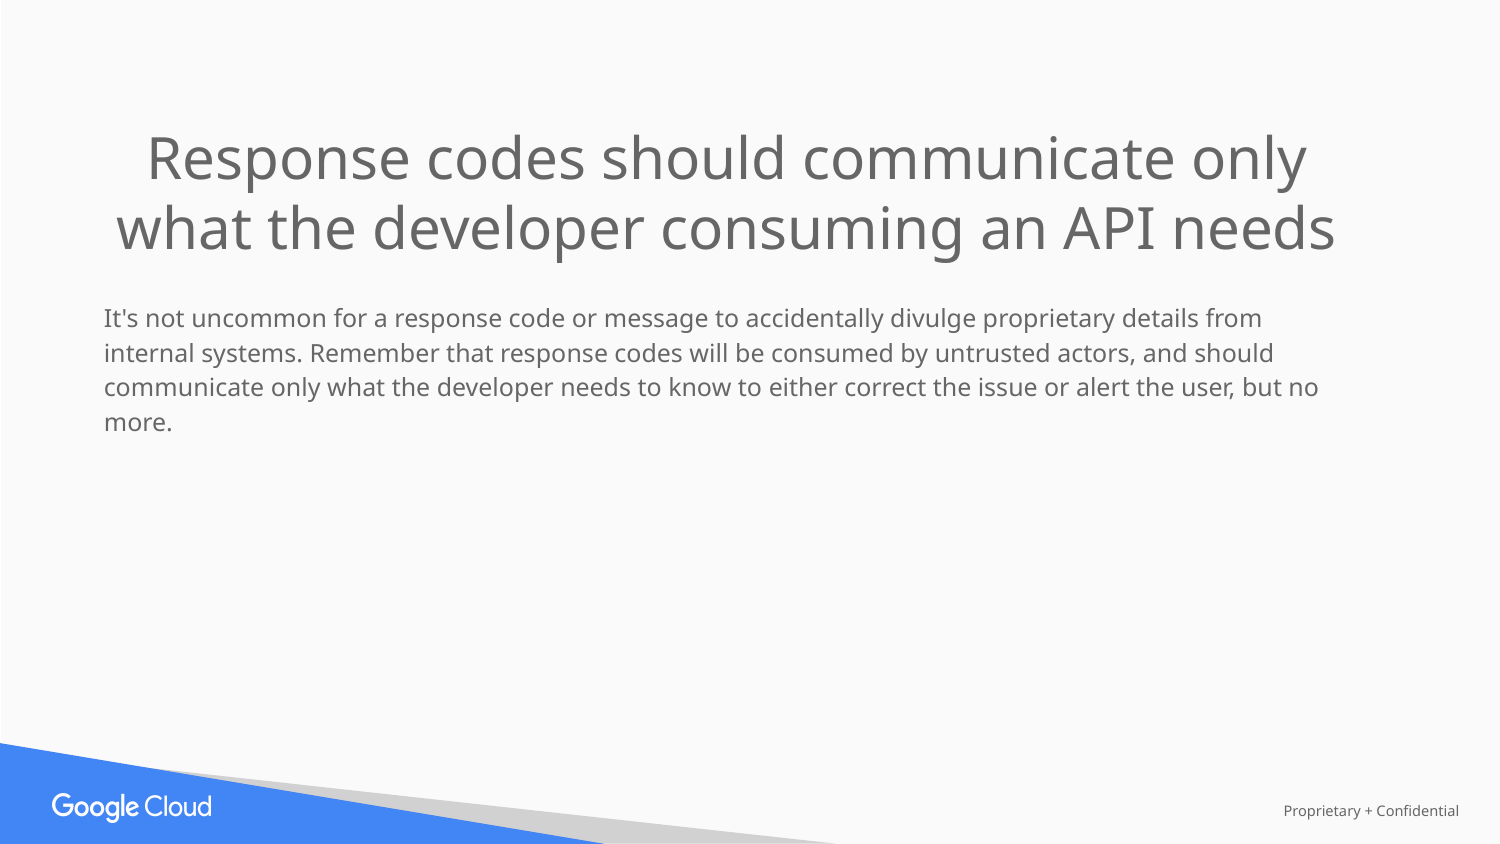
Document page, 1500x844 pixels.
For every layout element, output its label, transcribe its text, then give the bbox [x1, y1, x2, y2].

picture [52, 793, 211, 823]
text_box Response codes should communicate only what the developer consuming an API needs It's not uncommon for a response code or message to accidentally divulge proprietary details from internal systems. Remember that response codes will be consumed by untrusted actors, and should communicate only what the developer needs to know to either correct the issue or alert the user, but no more. [88, 105, 1366, 588]
